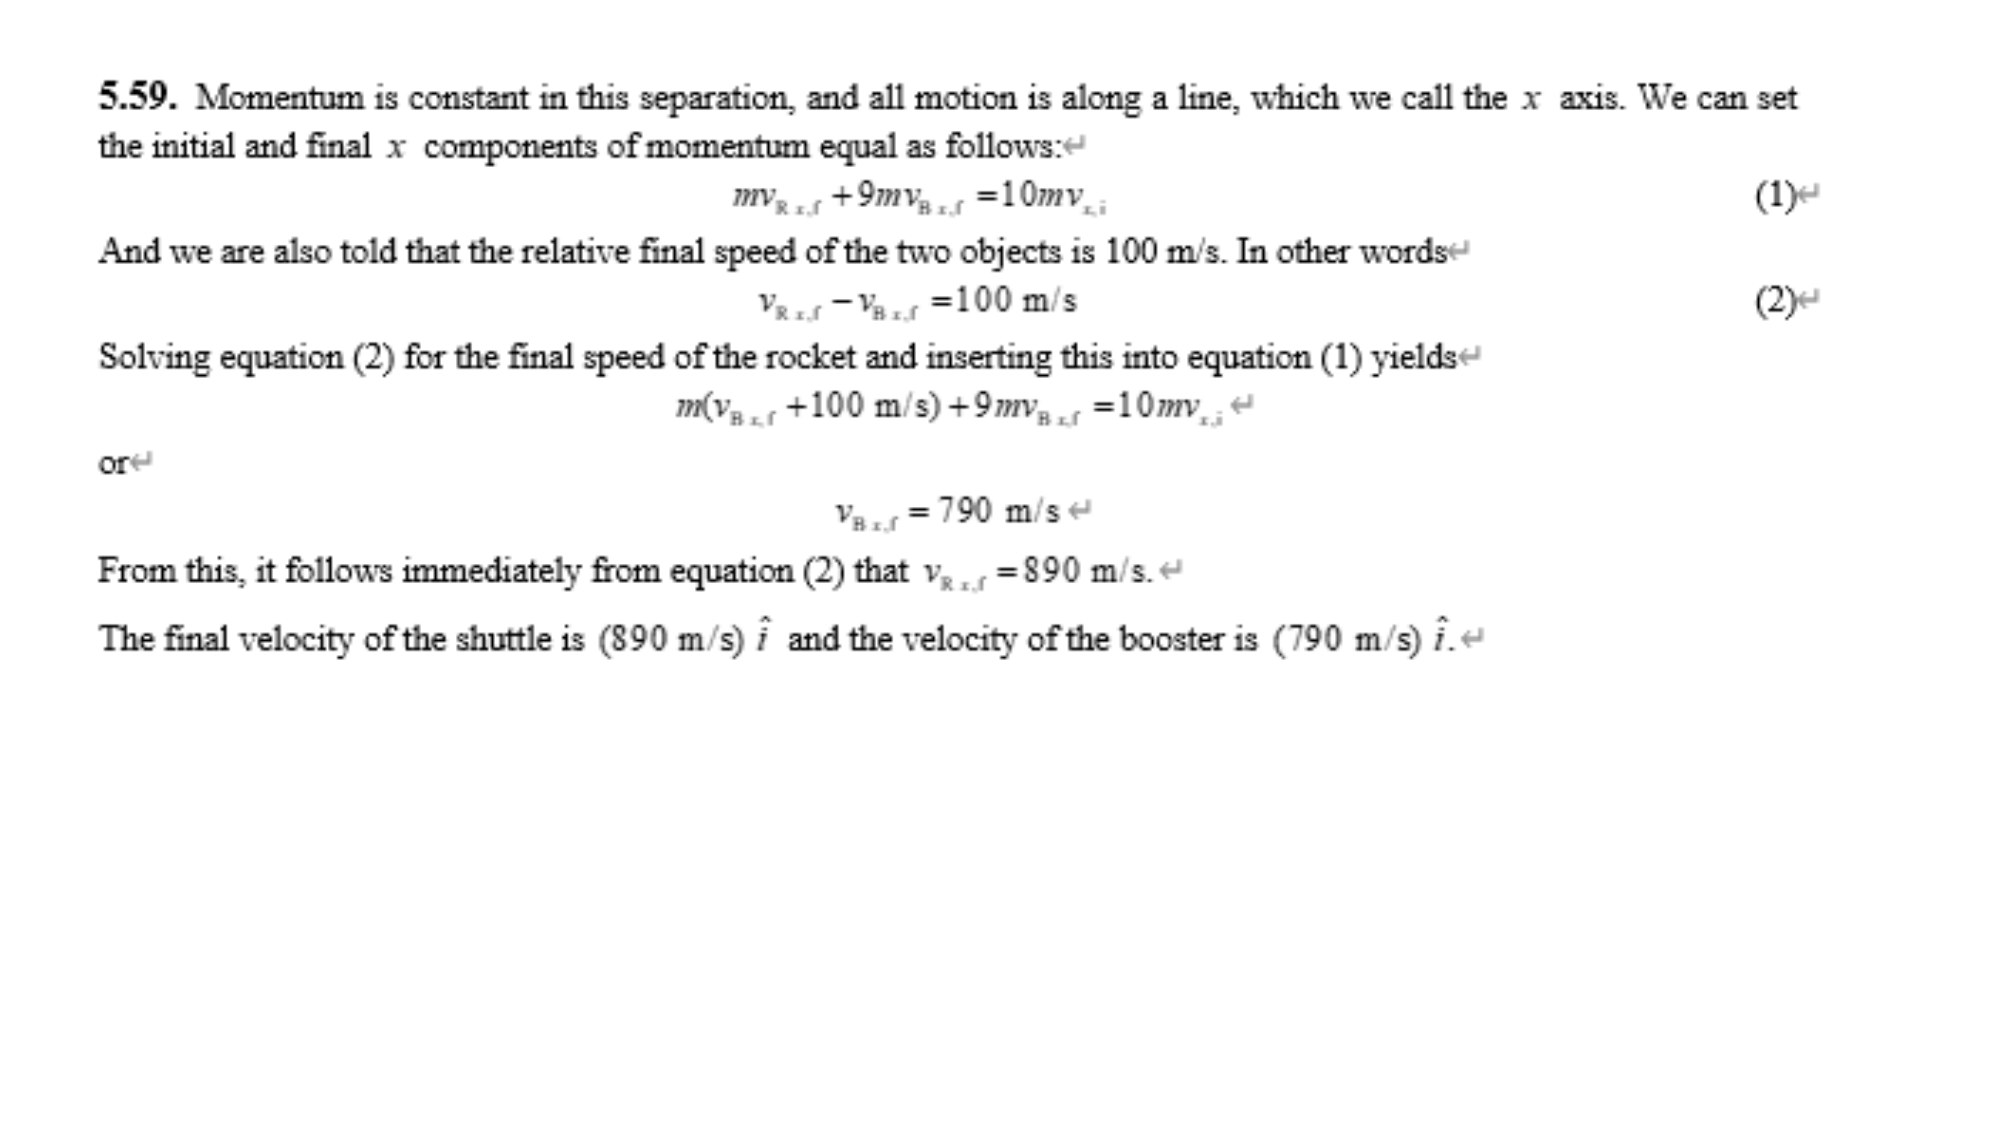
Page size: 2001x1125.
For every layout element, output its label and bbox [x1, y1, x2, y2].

picture [88, 73, 1886, 677]
